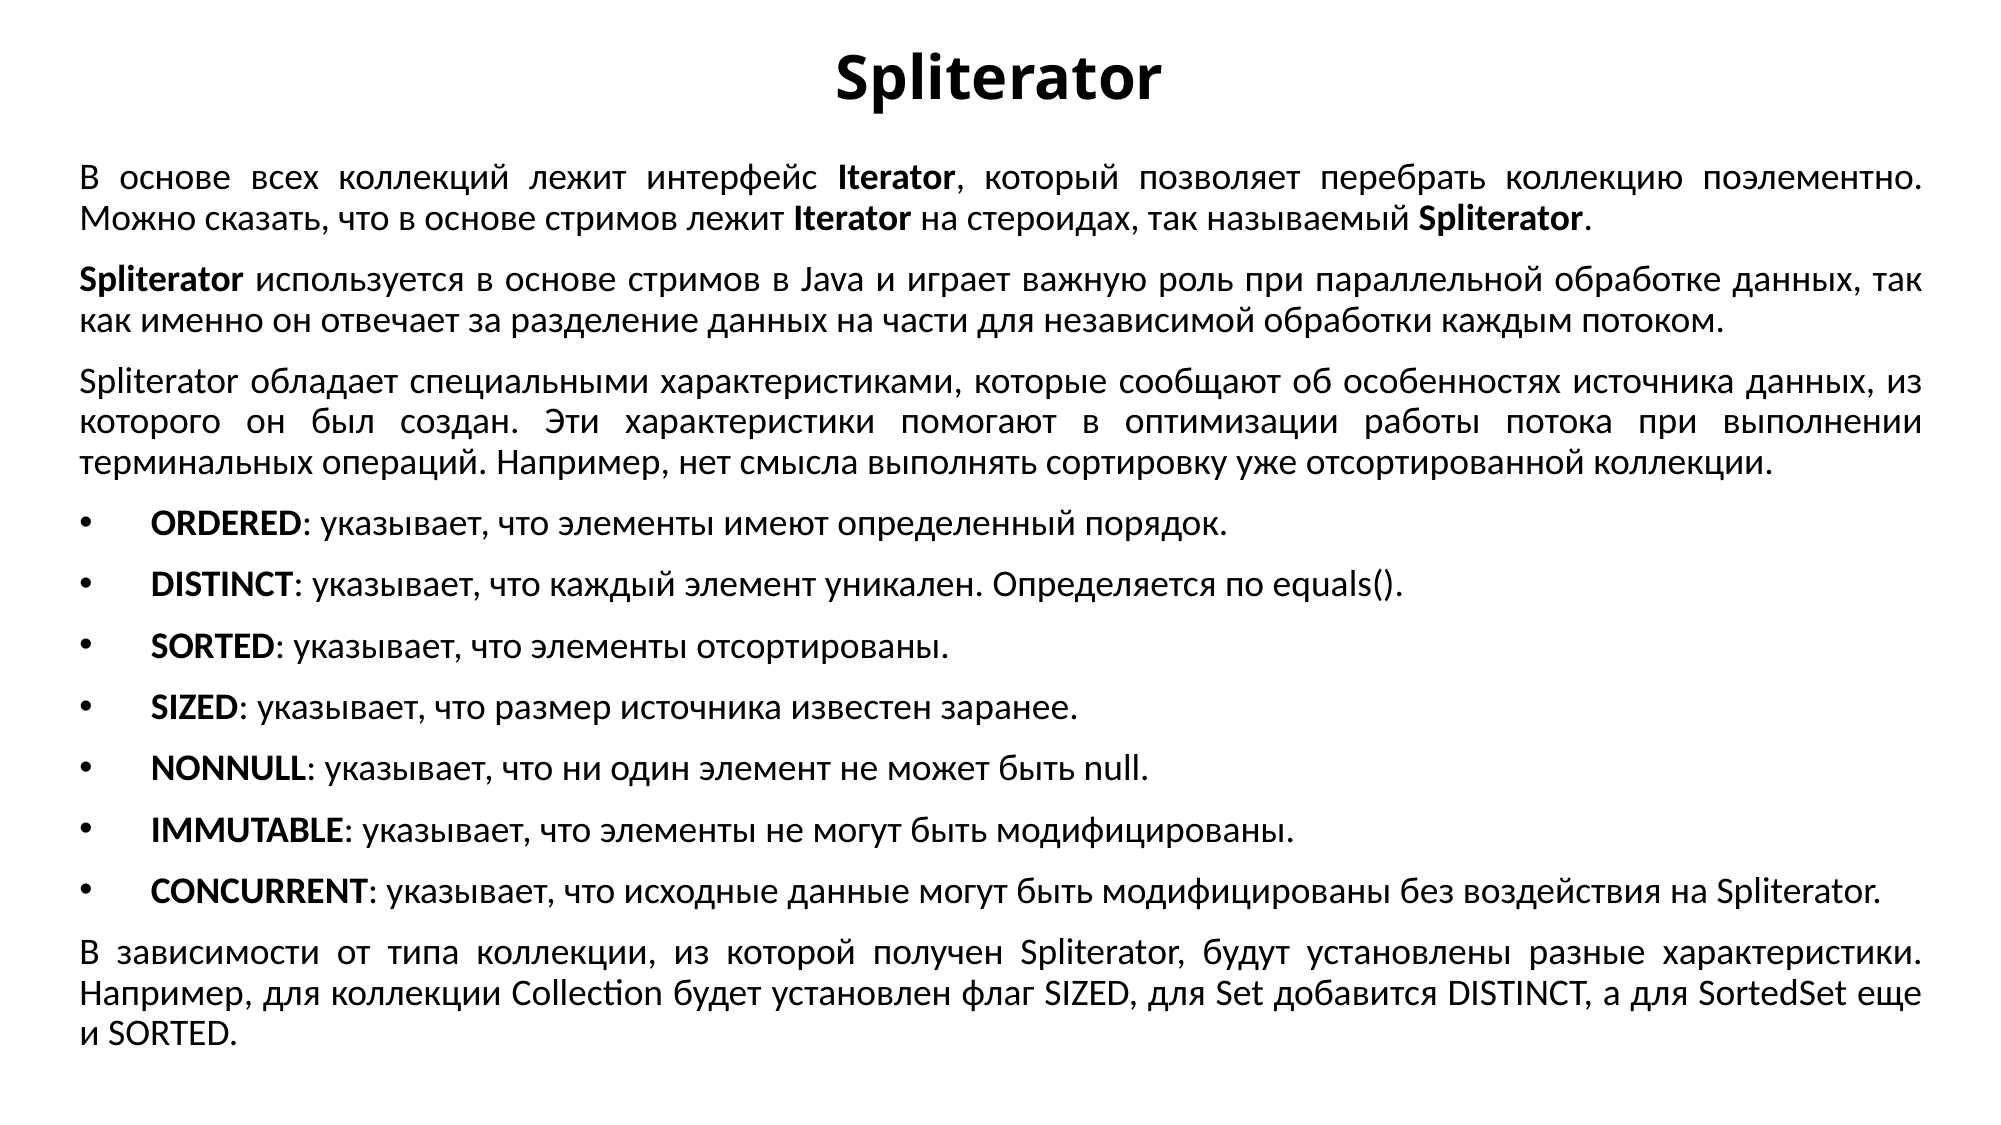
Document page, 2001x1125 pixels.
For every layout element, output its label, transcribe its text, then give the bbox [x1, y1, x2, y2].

title Spliterator [137, 38, 1863, 120]
list В основе всех коллекций лежит интерфейс Iterator, который позволяет перебрать коллекцию поэлементно. Можно сказать, что в основе стримов лежит Iterator на стероидах, так называемый Spliterator. Spliterator используется в основе стримов в Java и играет важную роль при параллельной обработке данных, так как именно он отвечает за разделение данных на части для независимой обработки каждым потоком. Spliterator обладает специальными характеристиками, которые сообщают об особенностях источника данных, из которого он был создан. Эти характеристики помогают в оптимизации работы потока при выполнении терминальных операций. Например, нет смысла выполнять сортировку уже отсортированной коллекции. ORDERED: указывает, что элементы имеют определенный порядок. DISTINCT: указывает, что каждый элемент уникален. Определяется по equals(). SORTED: указывает, что элементы отсортированы. SIZED: указывает, что размер источника известен заранее. NONNULL: указывает, что ни один элемент не может быть null. IMMUTABLE: указывает, что элементы не могут быть модифицированы. CONCURRENT: указывает, что исходные данные могут быть модифицированы без воздействия на Spliterator. В зависимости от типа коллекции, из которой получен Spliterator, будут установлены разные характеристики. Например, для коллекции Collection будет установлен флаг SIZED, для Set добавится DISTINCT, а для SortedSet еще и SORTED. [64, 149, 1940, 1076]
